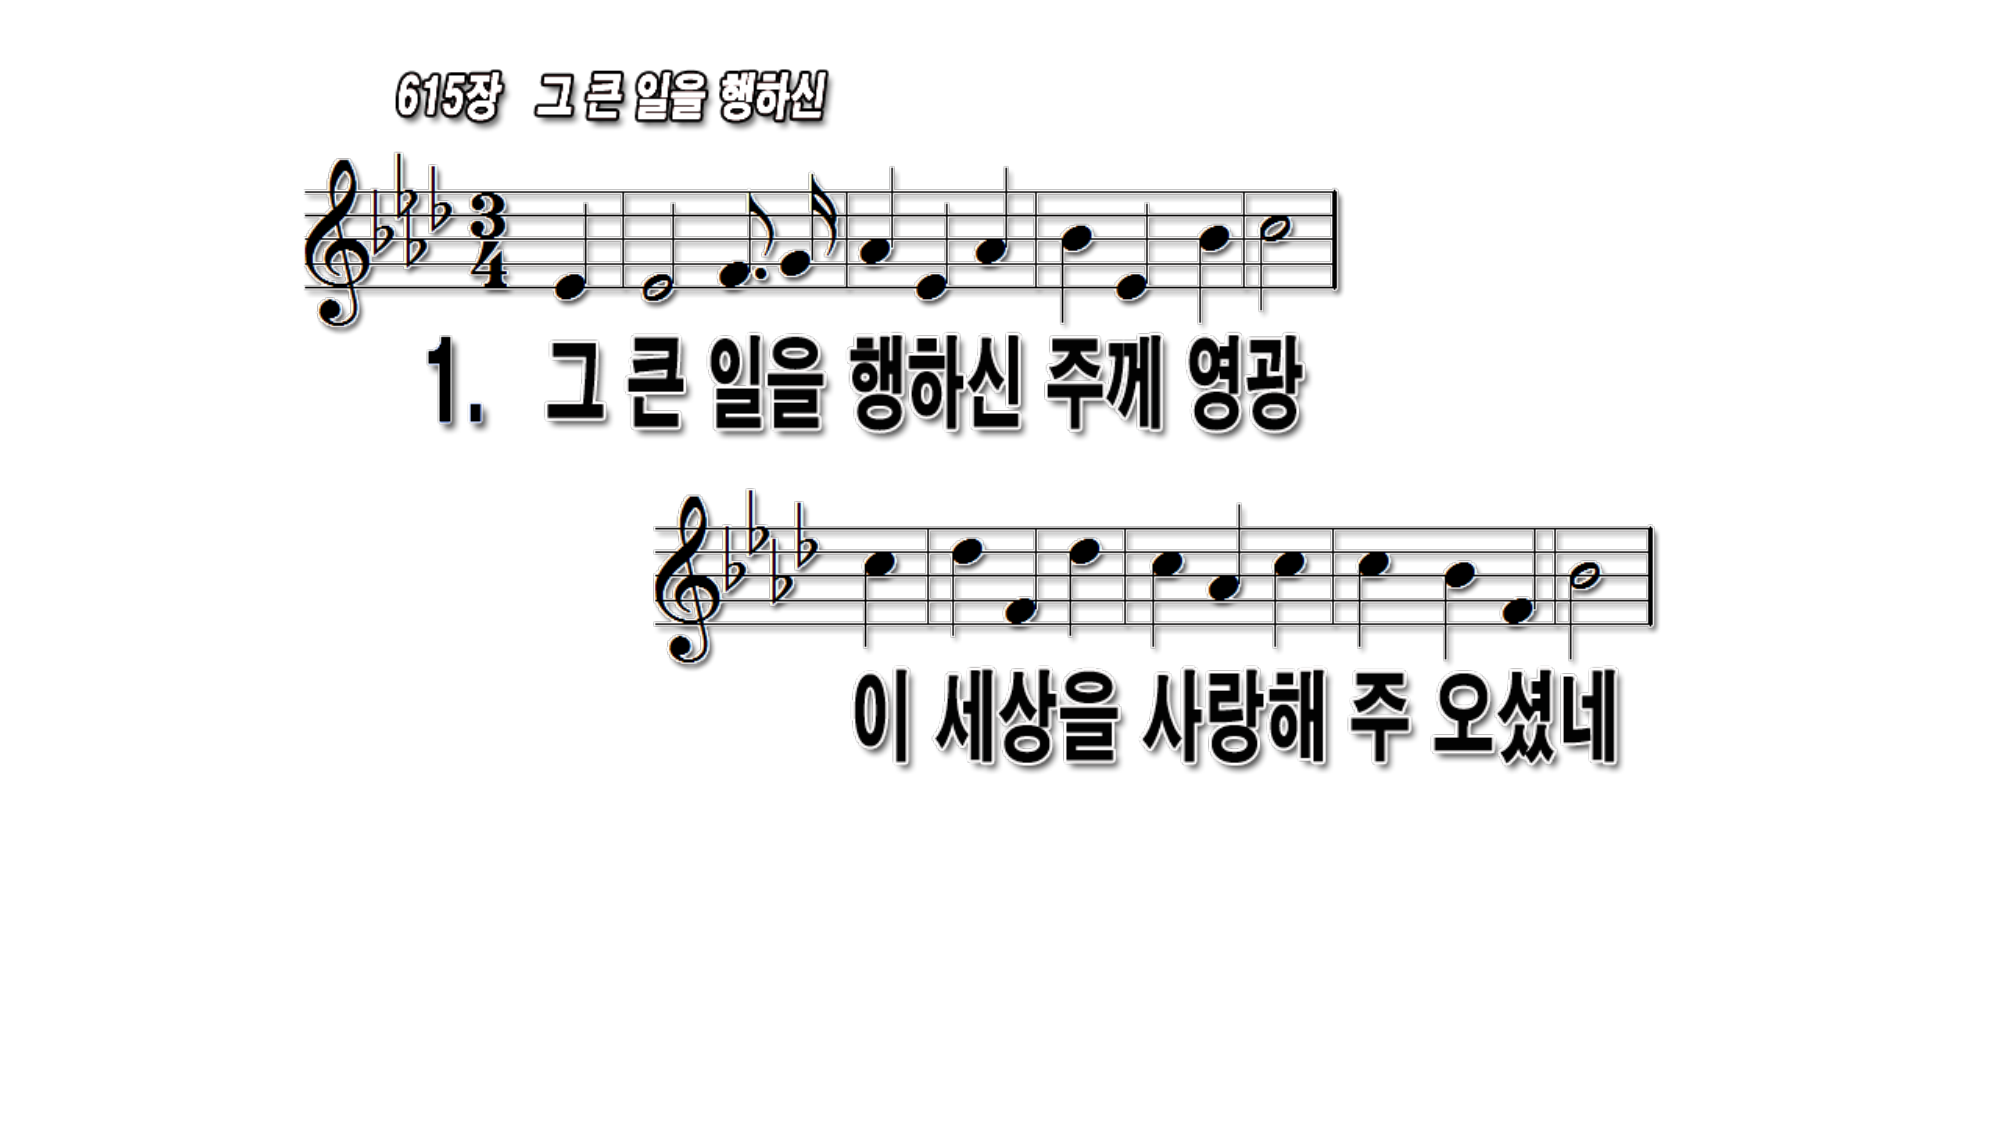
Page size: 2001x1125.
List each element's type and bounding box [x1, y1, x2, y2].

picture [249, 0, 1750, 835]
